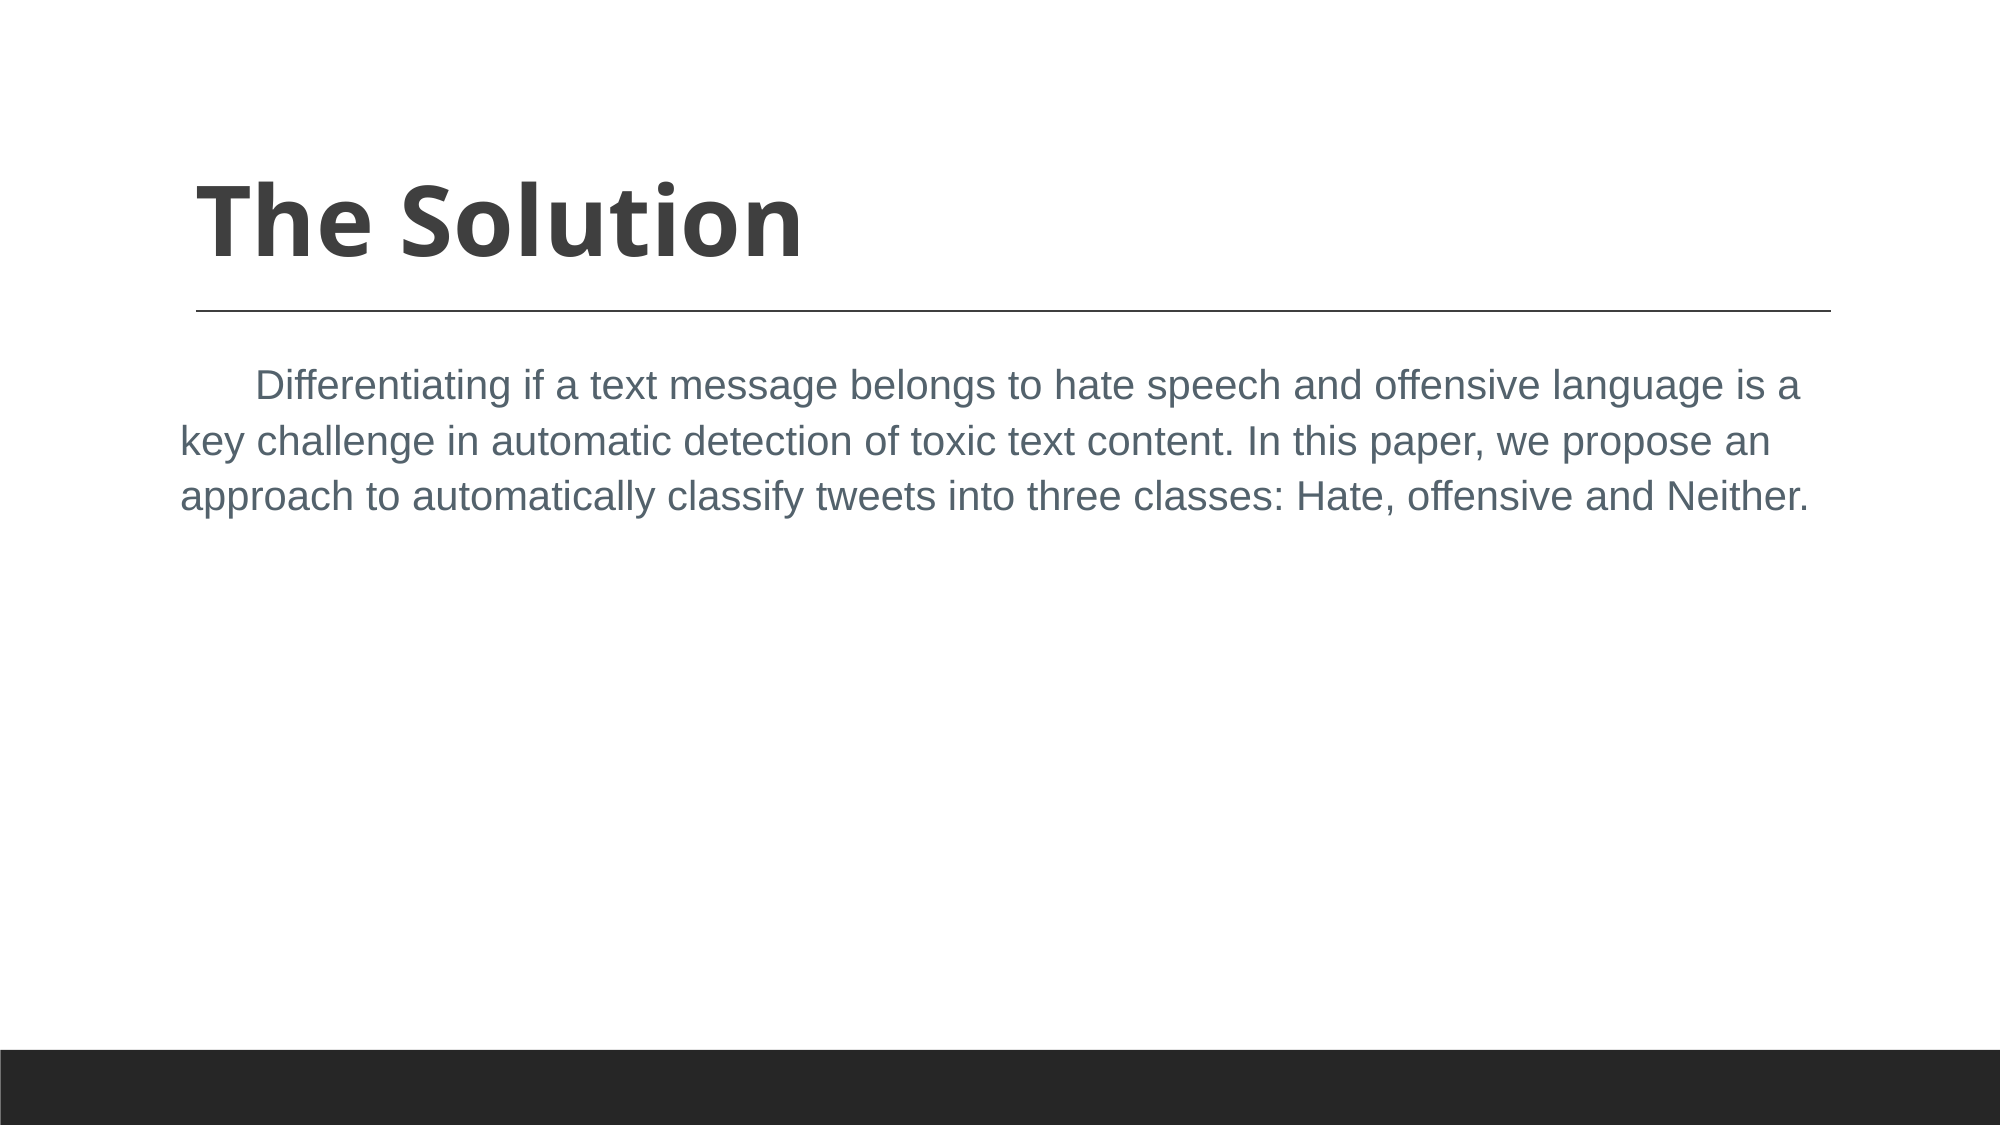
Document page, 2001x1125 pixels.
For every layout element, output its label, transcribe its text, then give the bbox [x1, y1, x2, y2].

title The Solution [180, 47, 1830, 285]
list Differentiating if a text message belongs to hate speech and offensive language is a key challenge in automatic detection of toxic text content. In this paper, we propose an approach to automatically classify tweets into three classes: Hate, offensive and Neither. [180, 345, 1830, 963]
